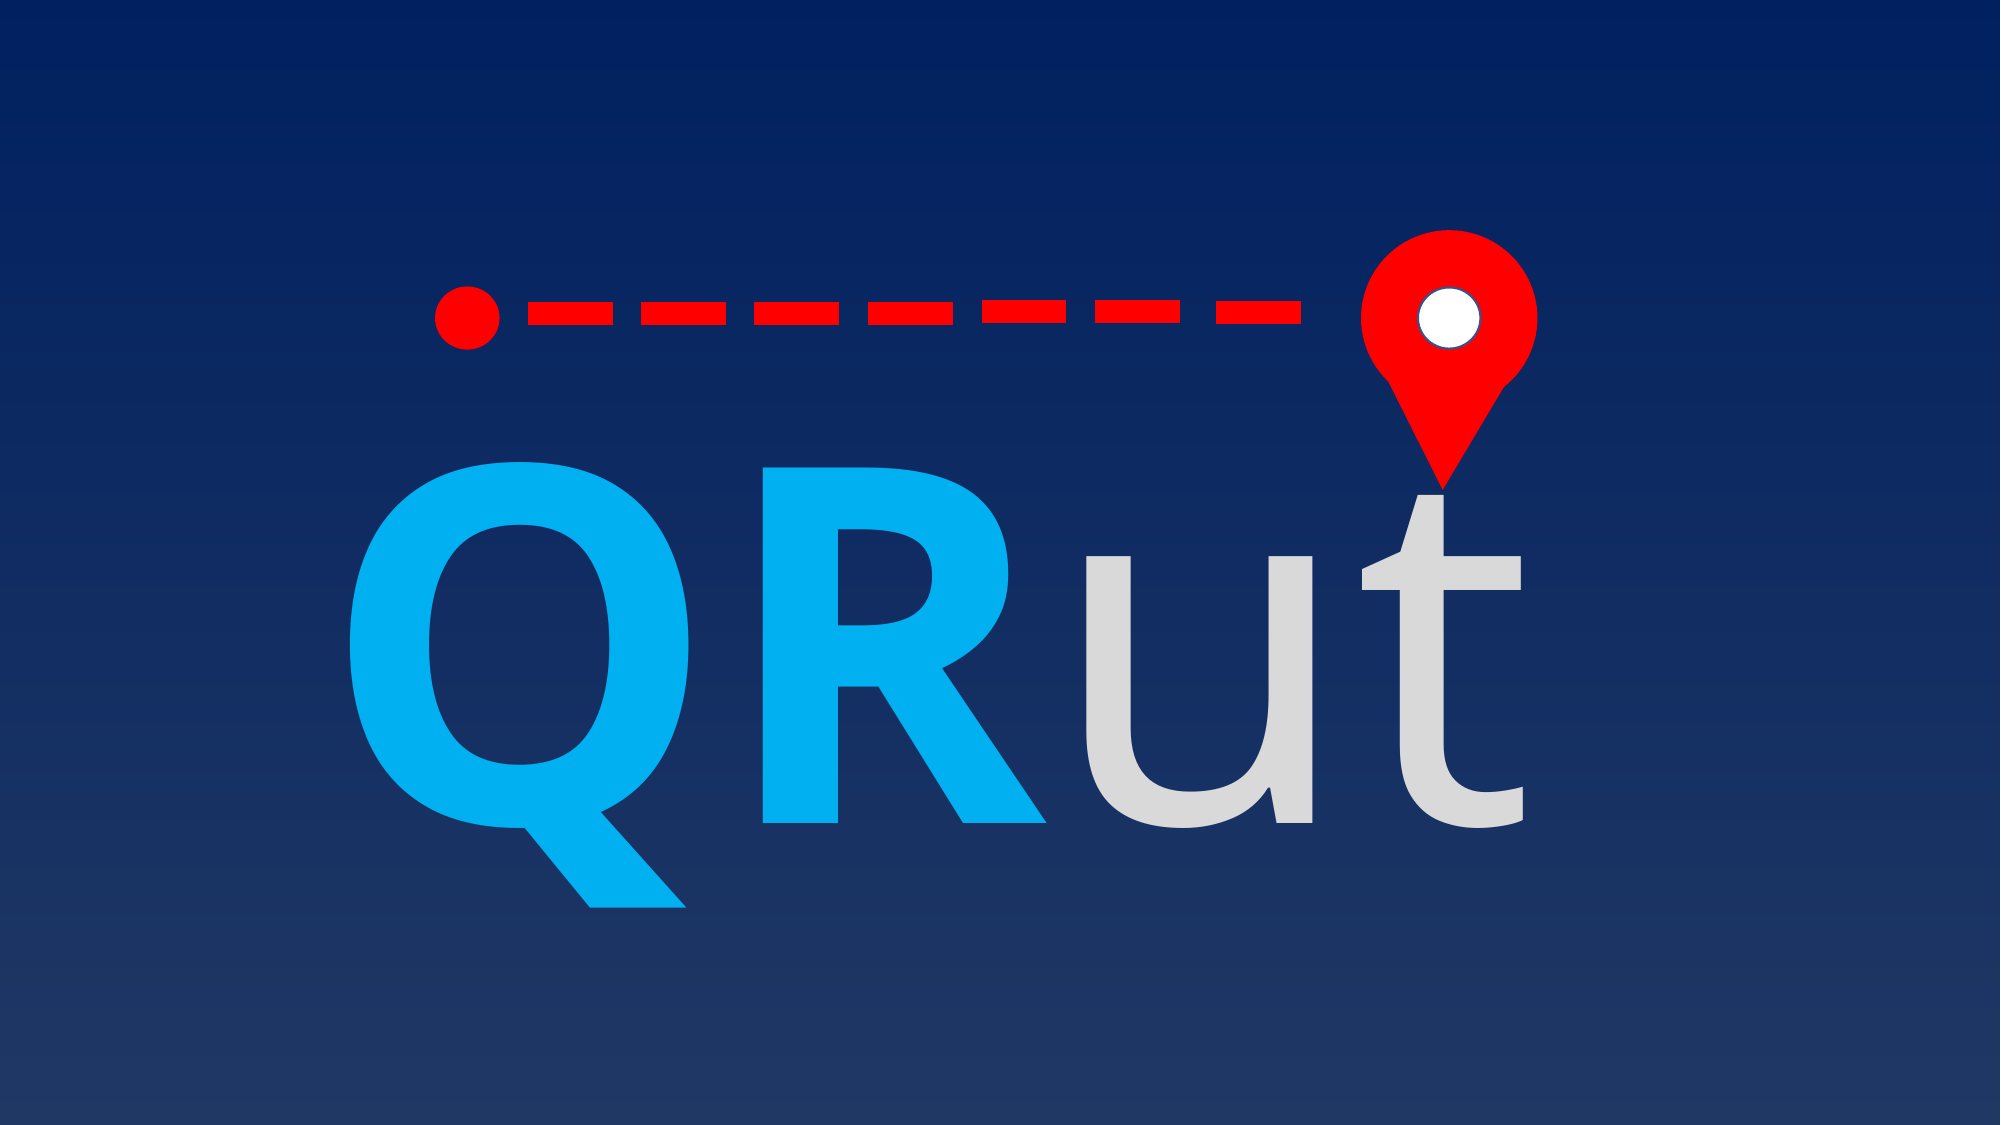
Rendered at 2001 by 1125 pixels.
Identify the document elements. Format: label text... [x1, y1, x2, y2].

text_box QRuta [307, 318, 1824, 1125]
text_box [641, 302, 726, 325]
text_box [1216, 301, 1301, 324]
text_box [982, 300, 1066, 323]
text_box [435, 286, 500, 350]
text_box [1362, 231, 1537, 488]
text_box [528, 302, 613, 325]
text_box [868, 302, 953, 325]
text_box [754, 302, 839, 325]
text_box [1095, 300, 1180, 323]
